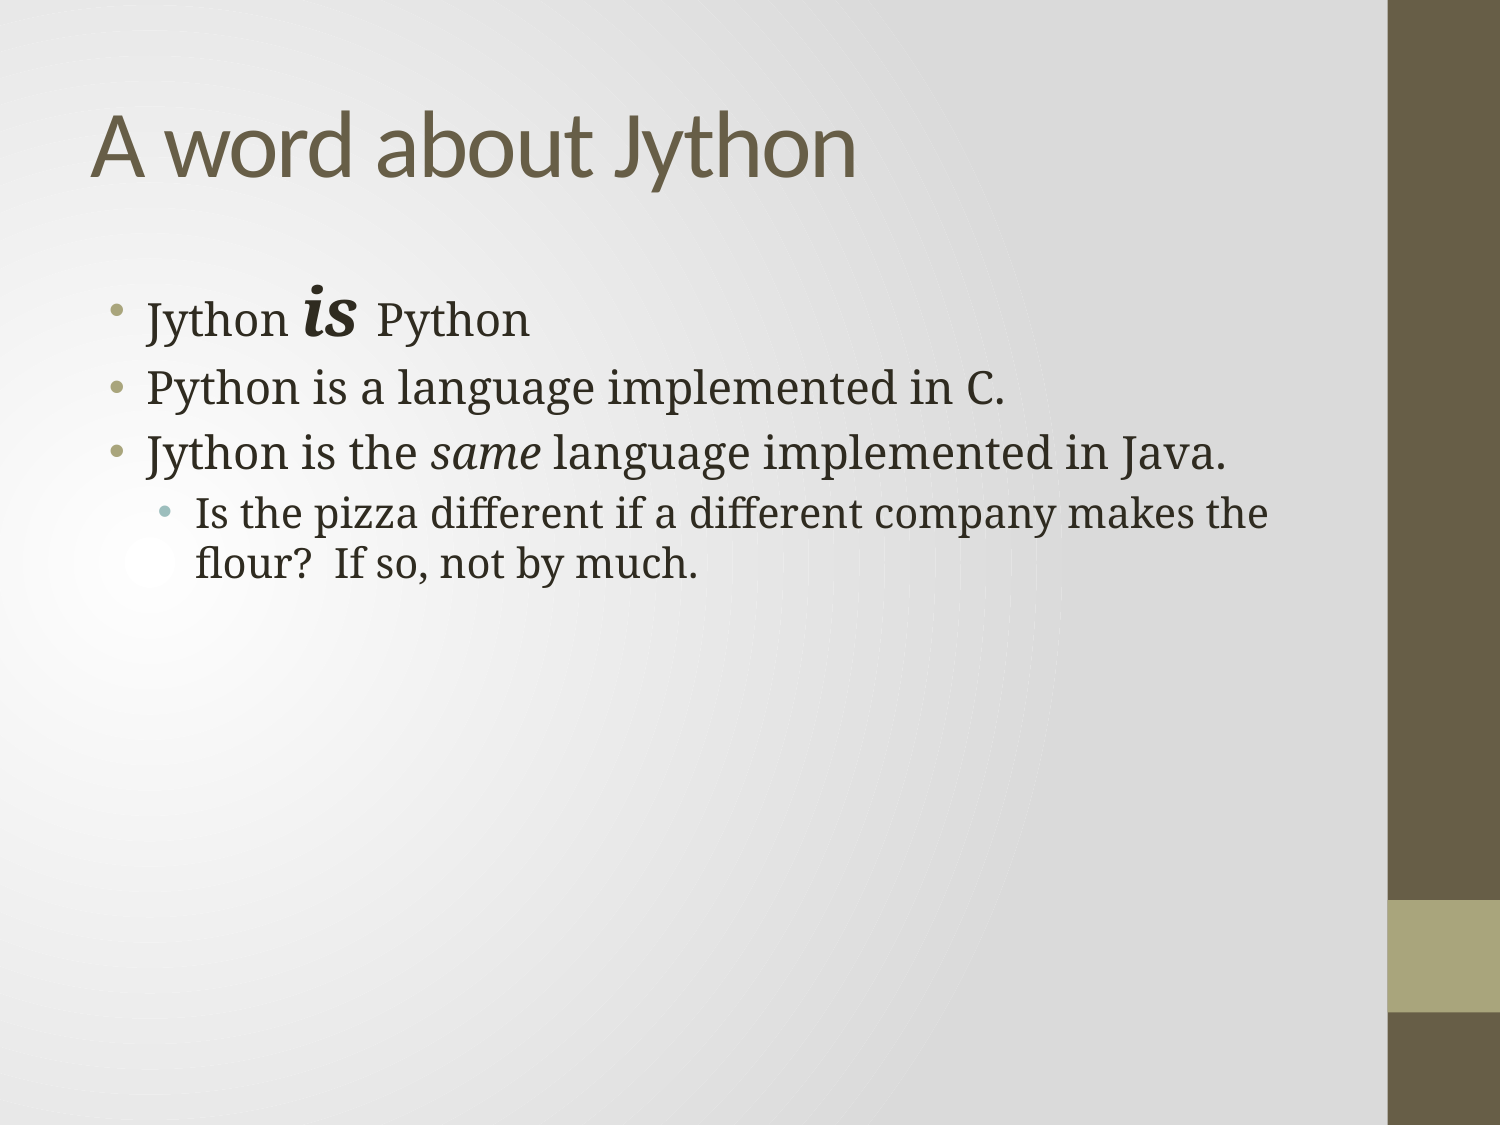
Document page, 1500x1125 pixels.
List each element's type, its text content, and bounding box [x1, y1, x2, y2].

list Jython is Python Python is a language implemented in C. Jython is the same language implemented in Java. Is the pizza different if a different company makes the flour? If so, not by much. [75, 262, 1325, 1050]
title A word about Jython [75, 45, 1325, 233]
